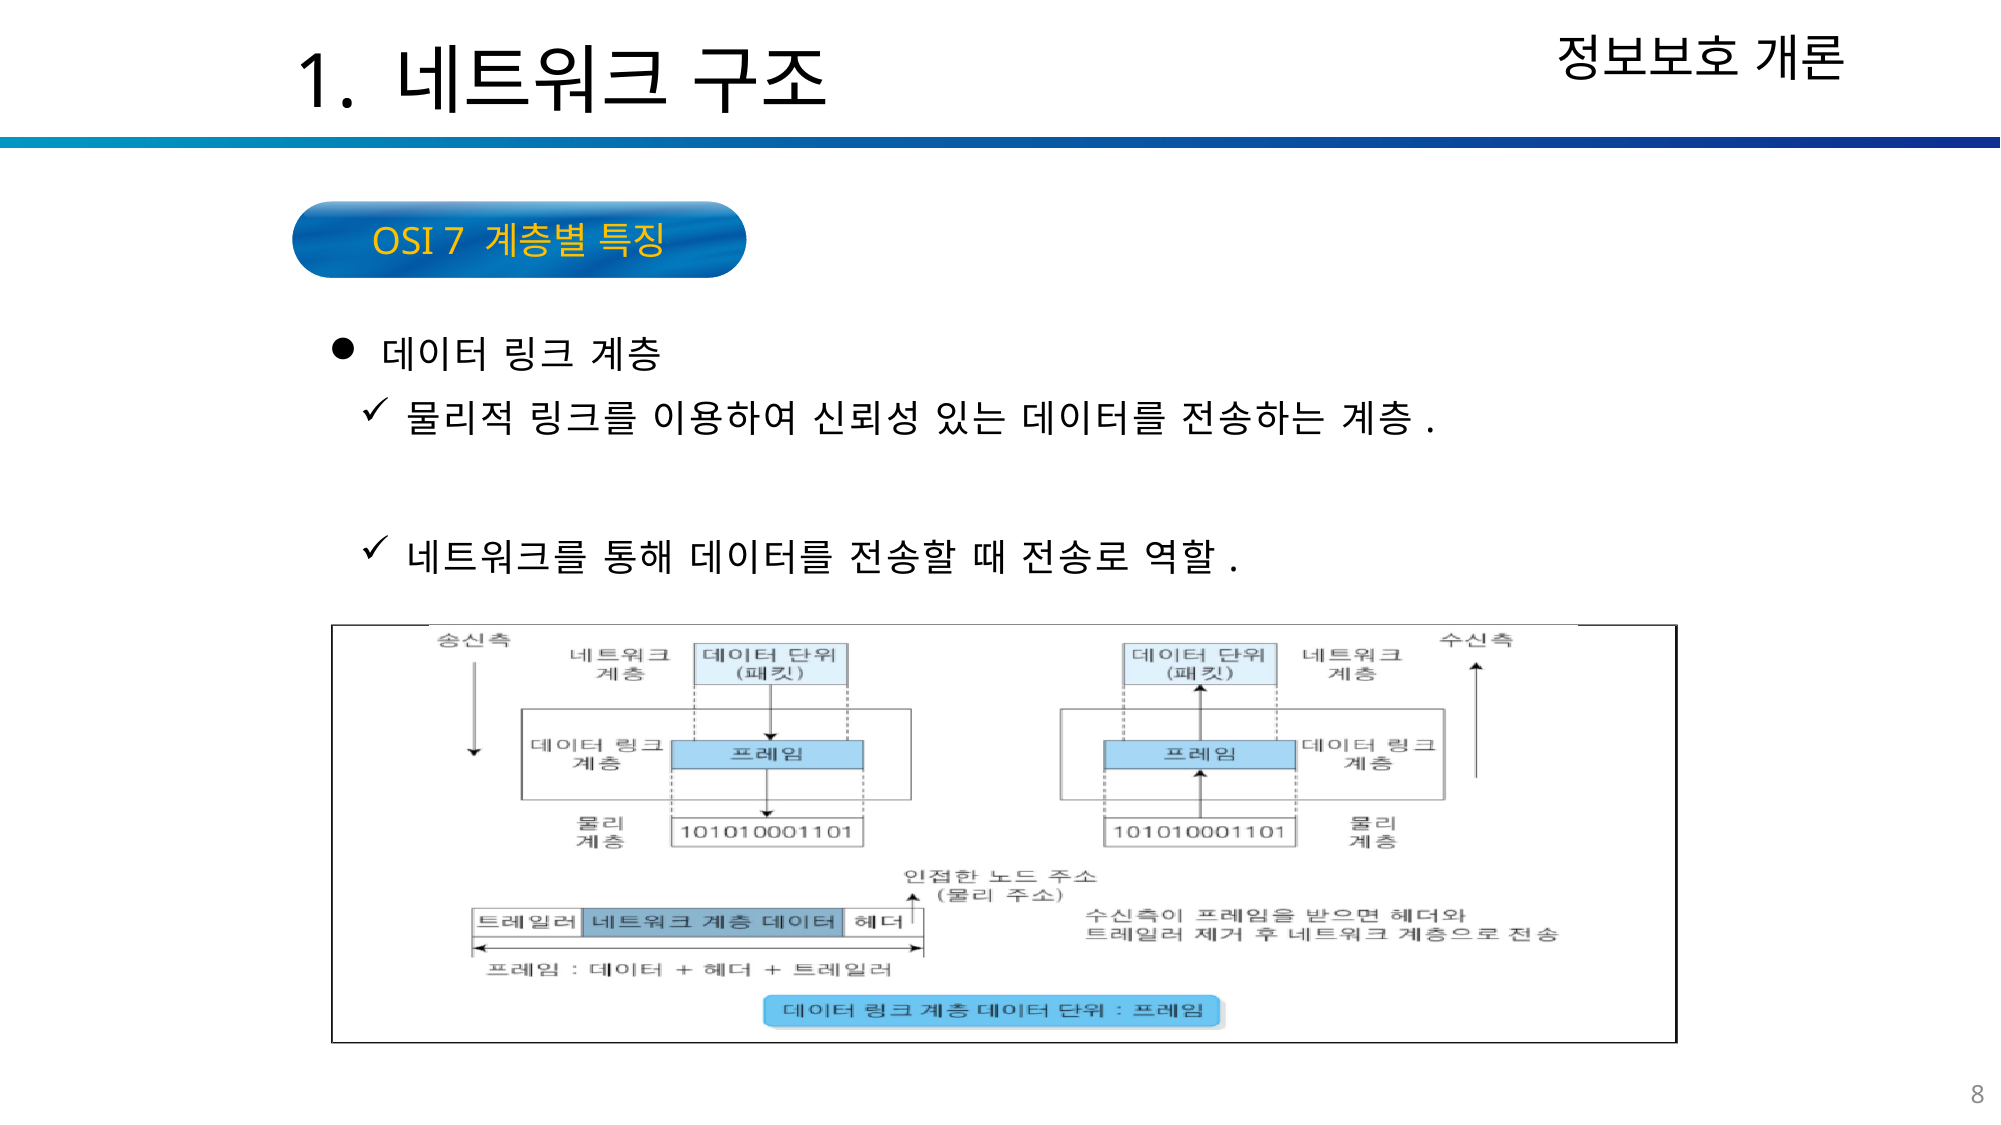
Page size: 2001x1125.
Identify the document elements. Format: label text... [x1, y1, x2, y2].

text_box 데이터 링크 계층 [327, 306, 1686, 377]
text_box 물리적 링크를 이용하여 신뢰성 있는 데이터를 전송하는 계층. 네트워크를 통해 데이터를 전송할 때 전송로 역할. [311, 370, 1670, 579]
slide_number 8 [1533, 1065, 2000, 1125]
picture [1721, 137, 2000, 148]
text_box 1. 네트워크 구조 [259, 25, 1721, 175]
picture [326, 621, 1685, 1047]
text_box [291, 195, 748, 284]
